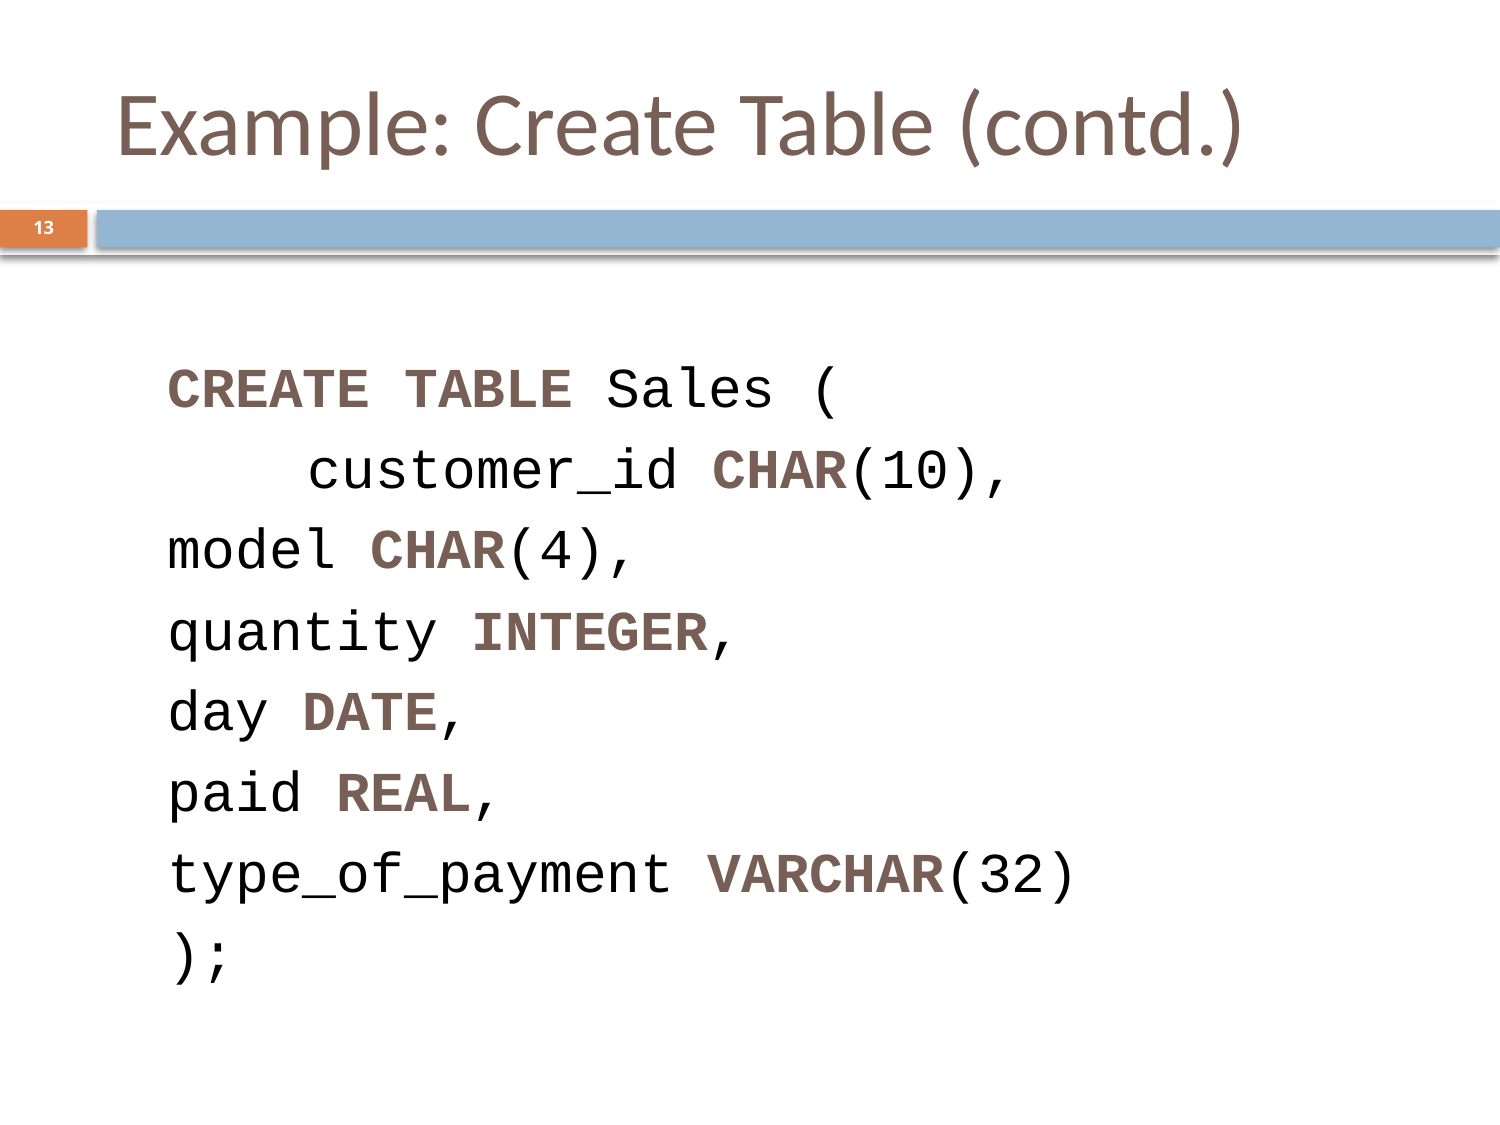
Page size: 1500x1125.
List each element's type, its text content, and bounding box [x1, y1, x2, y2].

list CREATE TABLE Sales ( customer_id CHAR(10), model CHAR(4), quantity INTEGER, day DATE, paid REAL, type_of_payment VARCHAR(32) ); [100, 262, 1438, 1005]
slide_number 13 [0, 208, 88, 249]
title Example: Create Table (contd.) [100, 37, 1438, 200]
